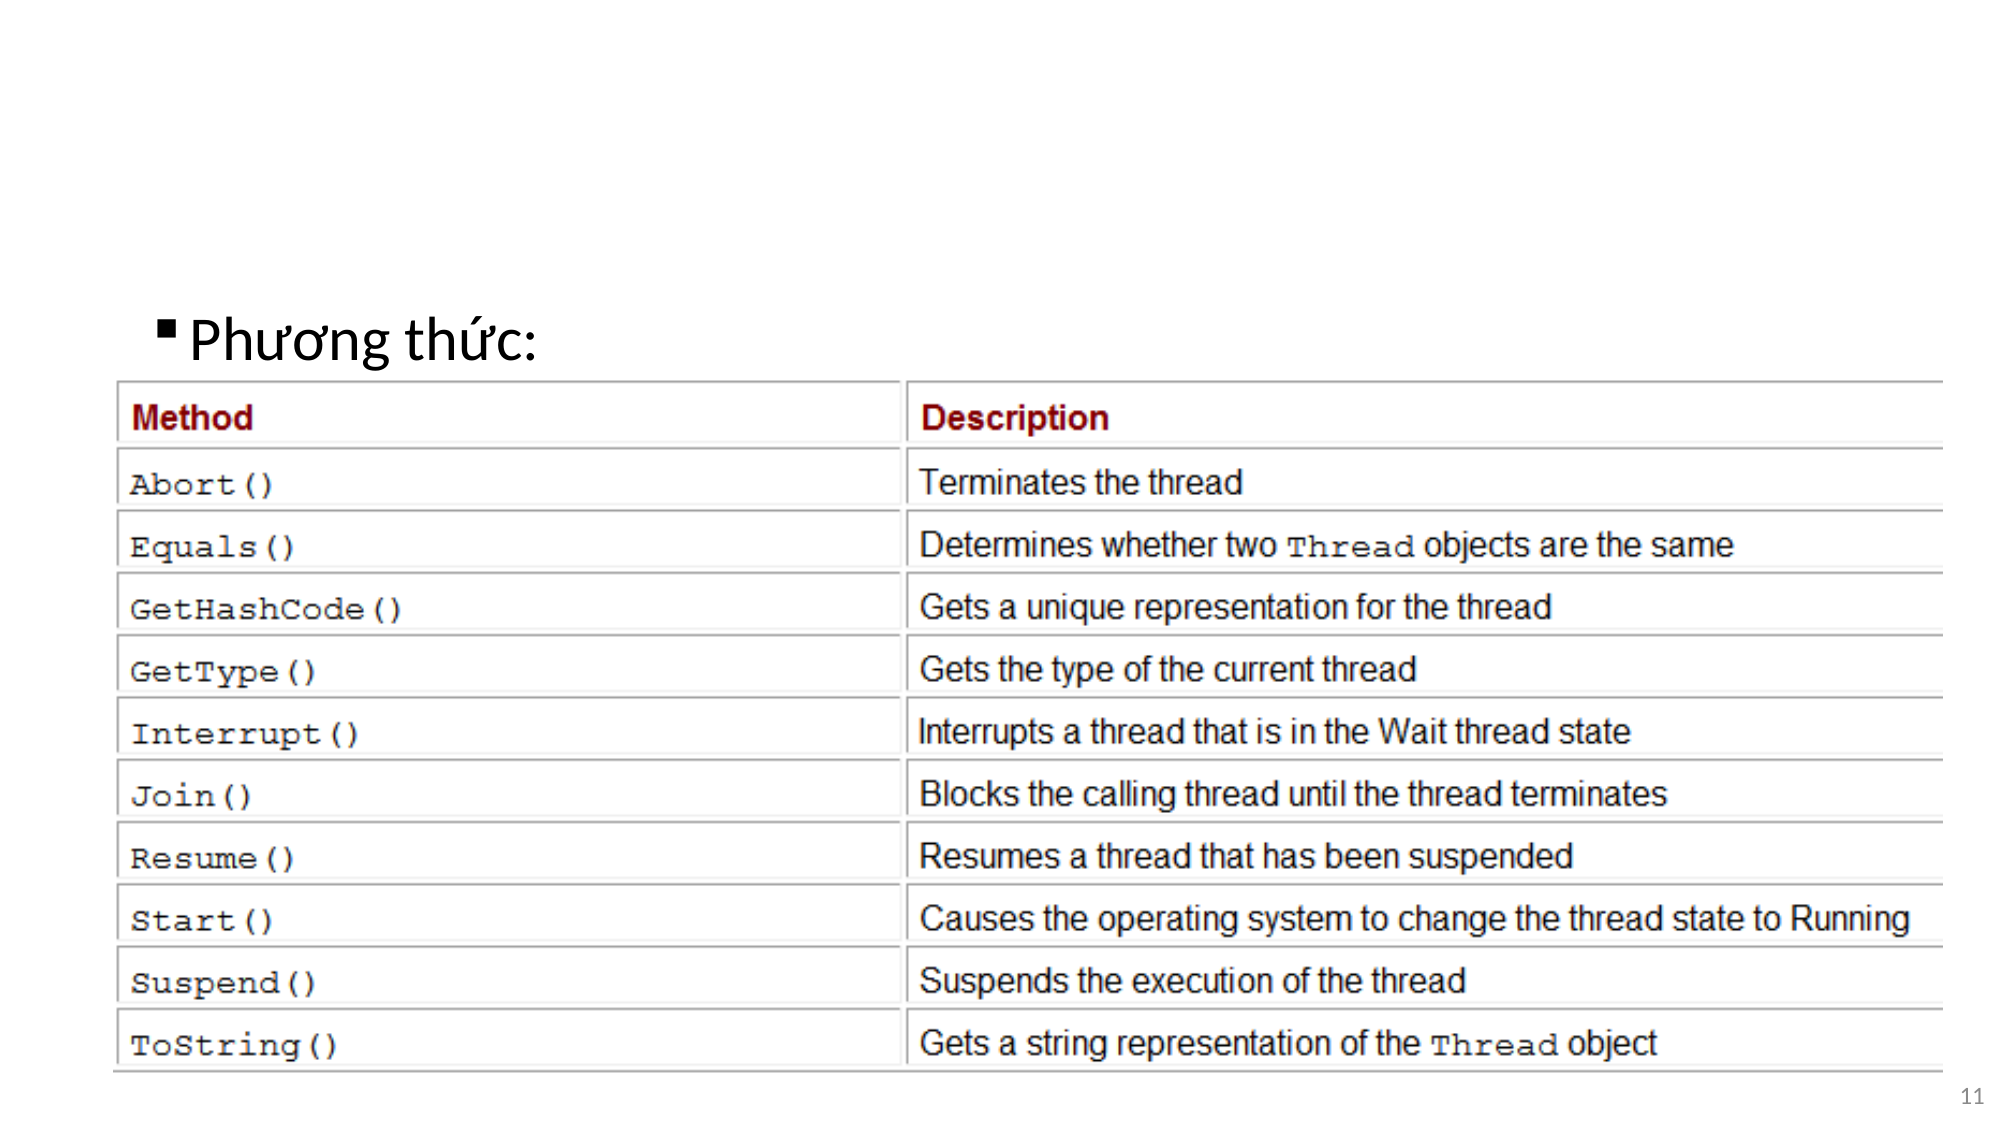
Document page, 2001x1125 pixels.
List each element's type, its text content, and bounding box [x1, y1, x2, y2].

picture [113, 379, 1943, 1075]
slide_number 11 [1550, 1065, 2000, 1125]
list Phương thức: [137, 299, 1863, 379]
